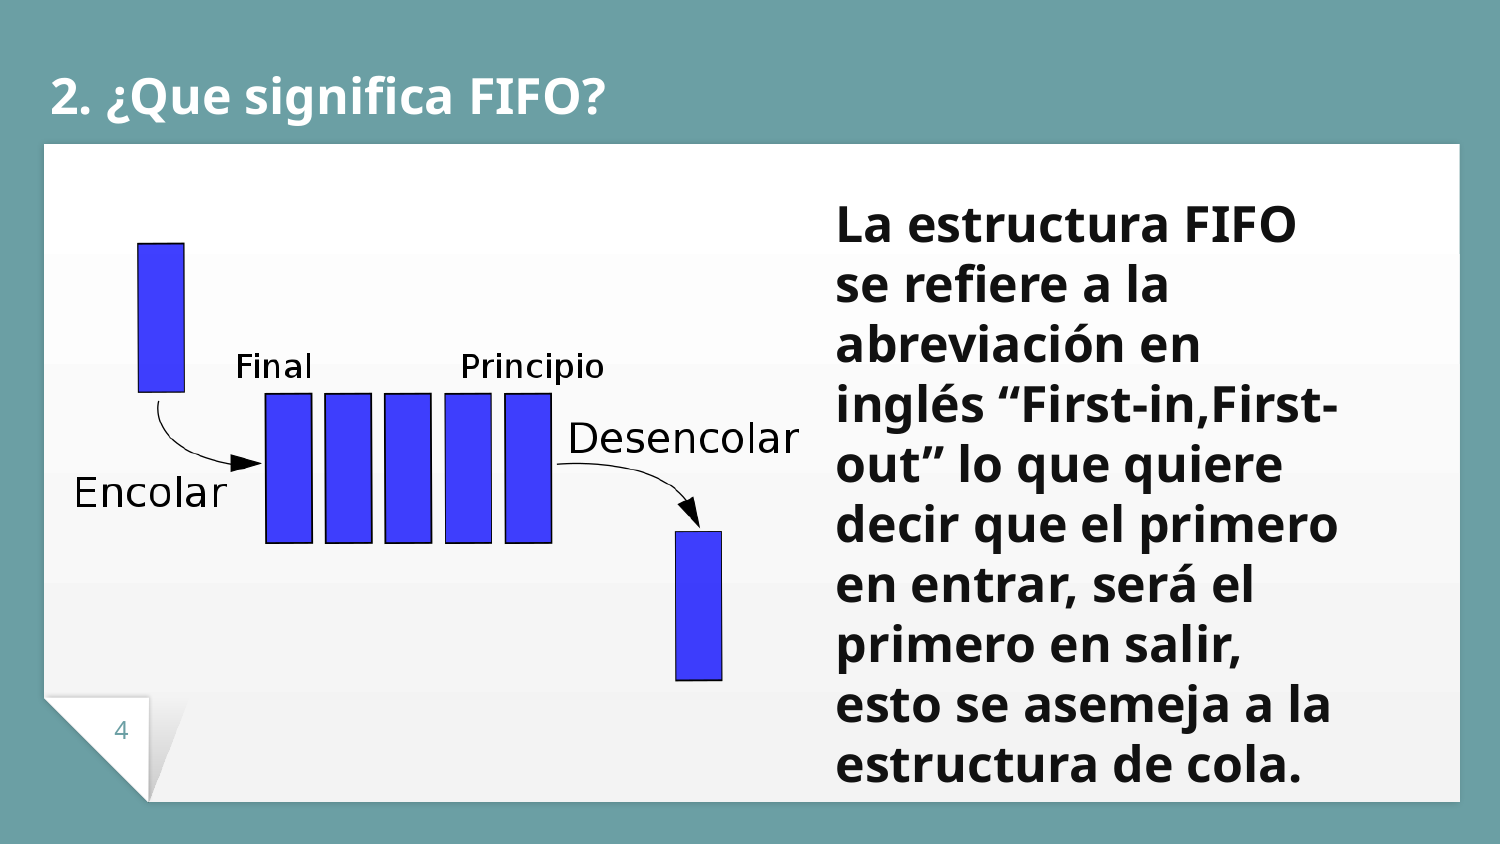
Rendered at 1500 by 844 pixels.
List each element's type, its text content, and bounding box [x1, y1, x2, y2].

text_box La estructura FIFO se refiere a la abreviación en inglés “First-in,First-out” lo que quiere decir que el primero en entrar, será el primero en salir, esto se asemeja a la estructura de cola. [820, 177, 1360, 522]
picture [62, 235, 813, 689]
title 2. ¿Que significa FIFO? [50, 38, 1429, 125]
slide_number 4 [83, 699, 160, 750]
